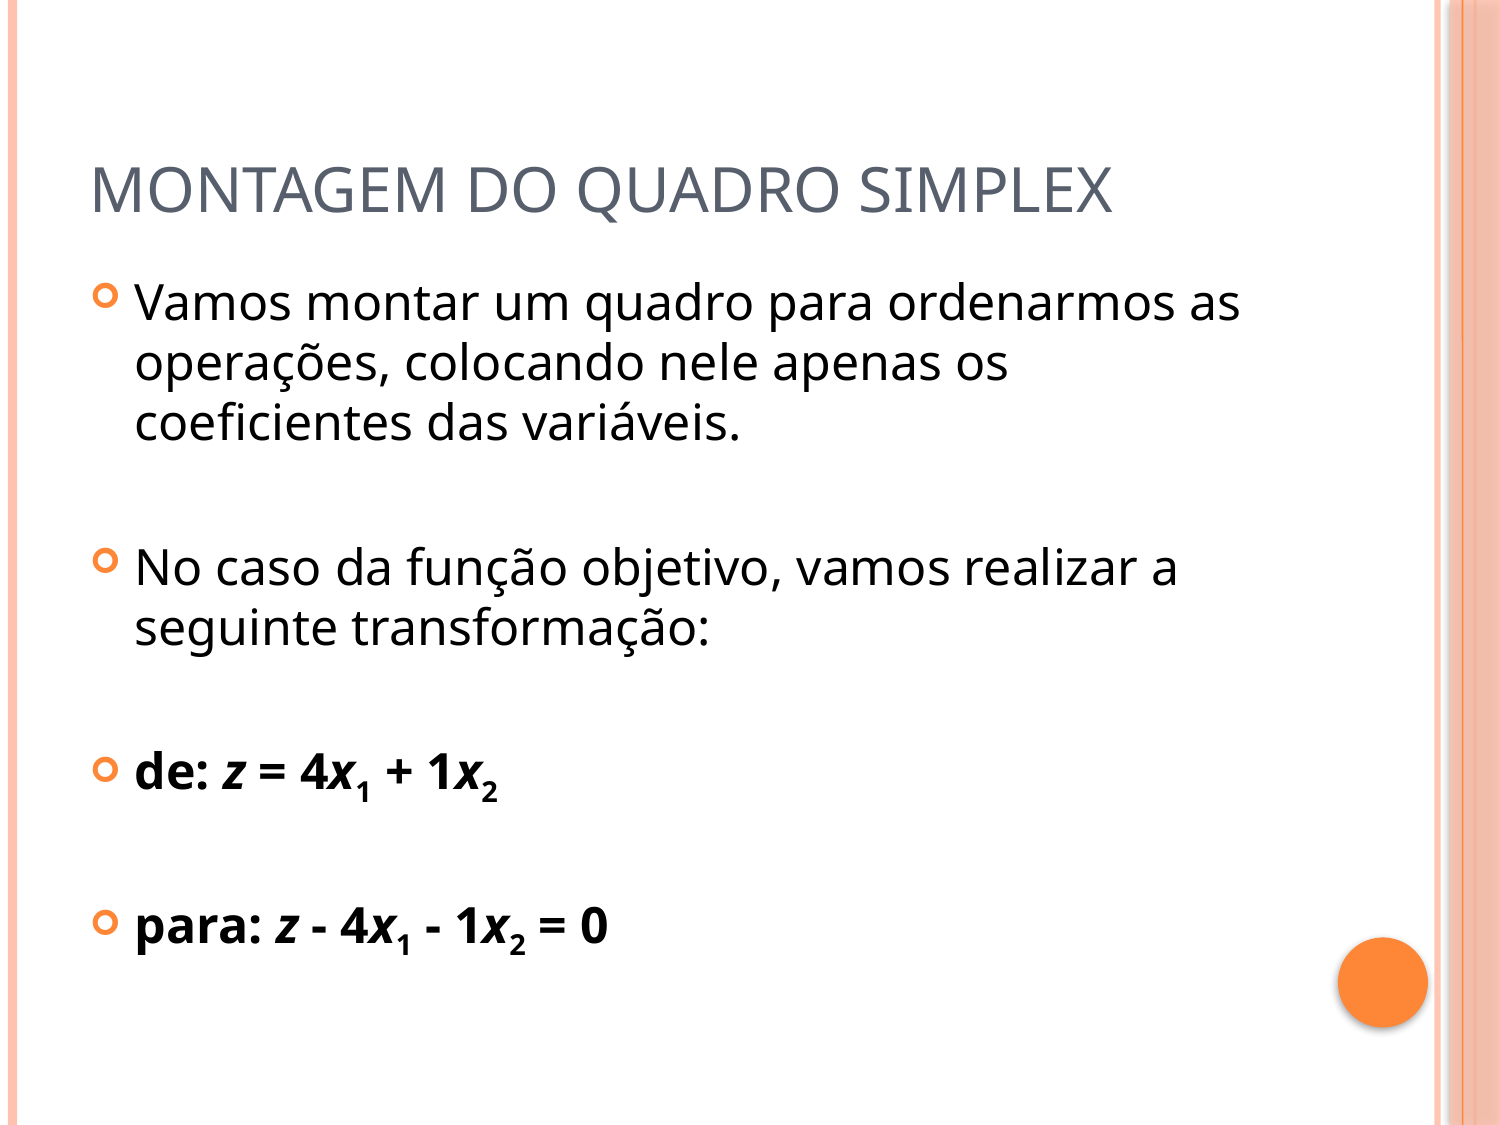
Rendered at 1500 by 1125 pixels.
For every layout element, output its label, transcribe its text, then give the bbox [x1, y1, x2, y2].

list Vamos montar um quadro para ordenarmos as operações, colocando nele apenas os coeficientes das variáveis. No caso da função objetivo, vamos realizar a seguinte transformação: de: z = 4x1 + 1x2 para: z - 4x1 - 1x2 = 0 [75, 262, 1300, 1062]
title Montagem do quadro simplex [75, 45, 1300, 233]
